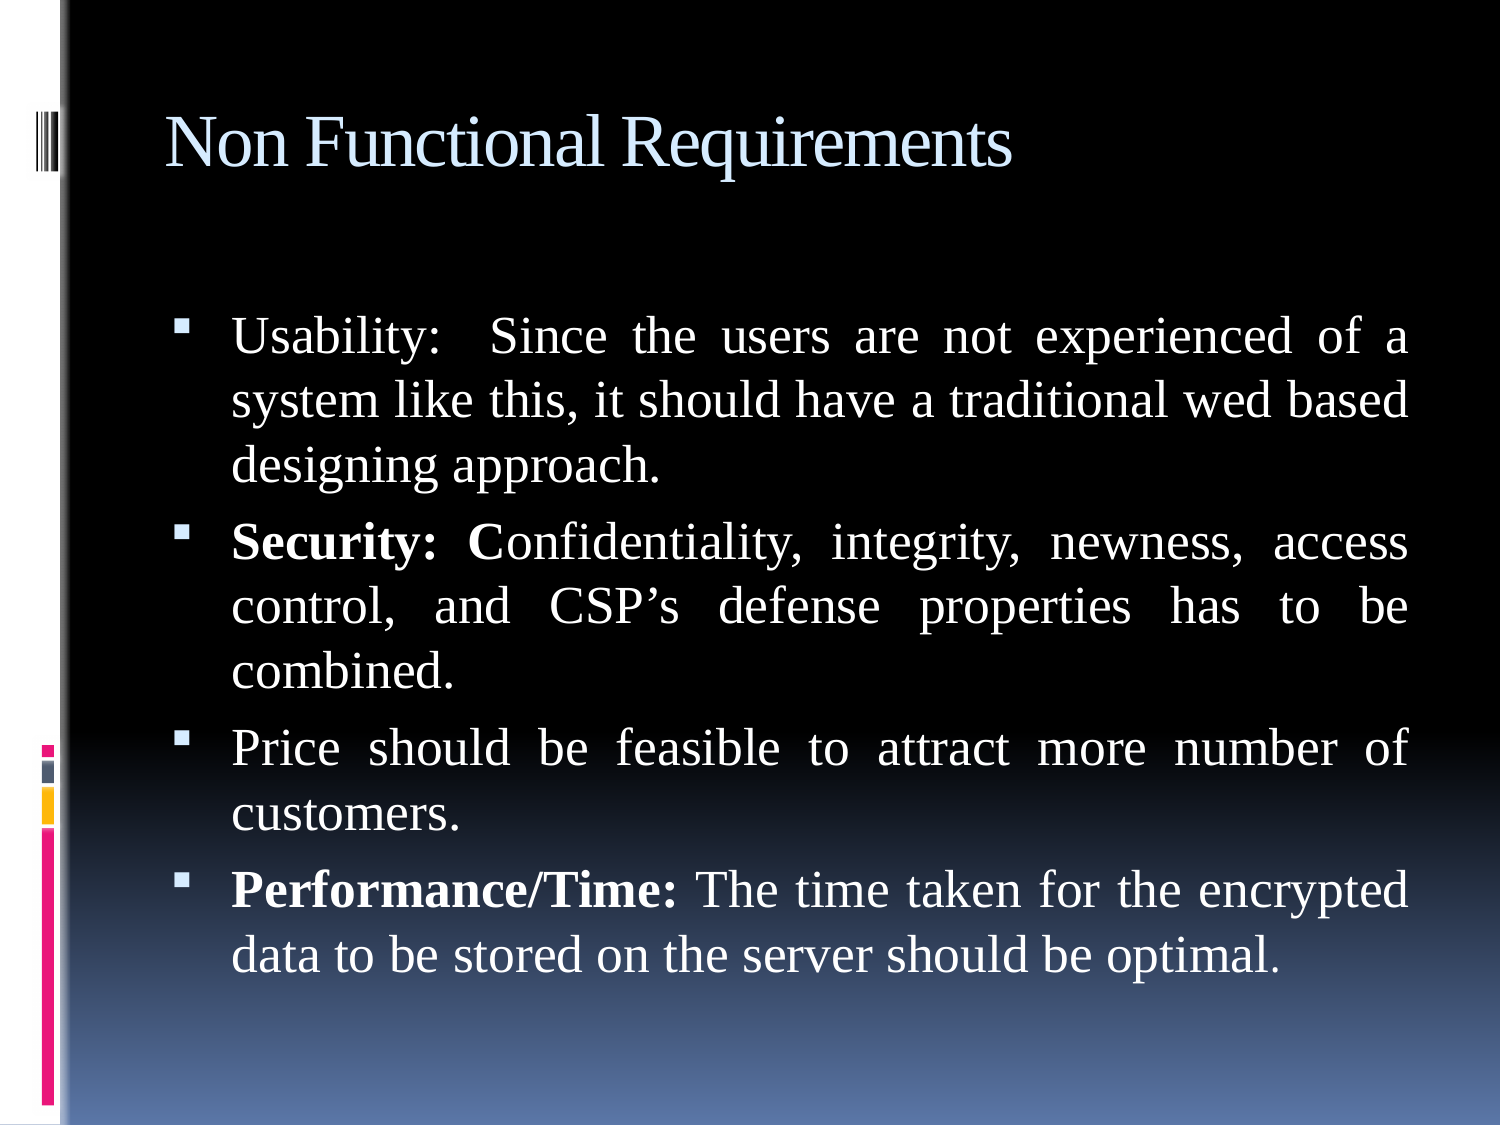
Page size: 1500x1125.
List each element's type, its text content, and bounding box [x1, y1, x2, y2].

list Usability: Since the users are not experienced of a system like this, it should have a traditional wed based designing approach. Security: Confidentiality, integrity, newness, access control, and CSP’s defense properties has to be combined. Price should be feasible to attract more number of customers. Performance/Time: The time taken for the encrypted data to be stored on the server should be optimal. [150, 292, 1425, 1043]
title Non Functional Requirements [150, 83, 1425, 234]
